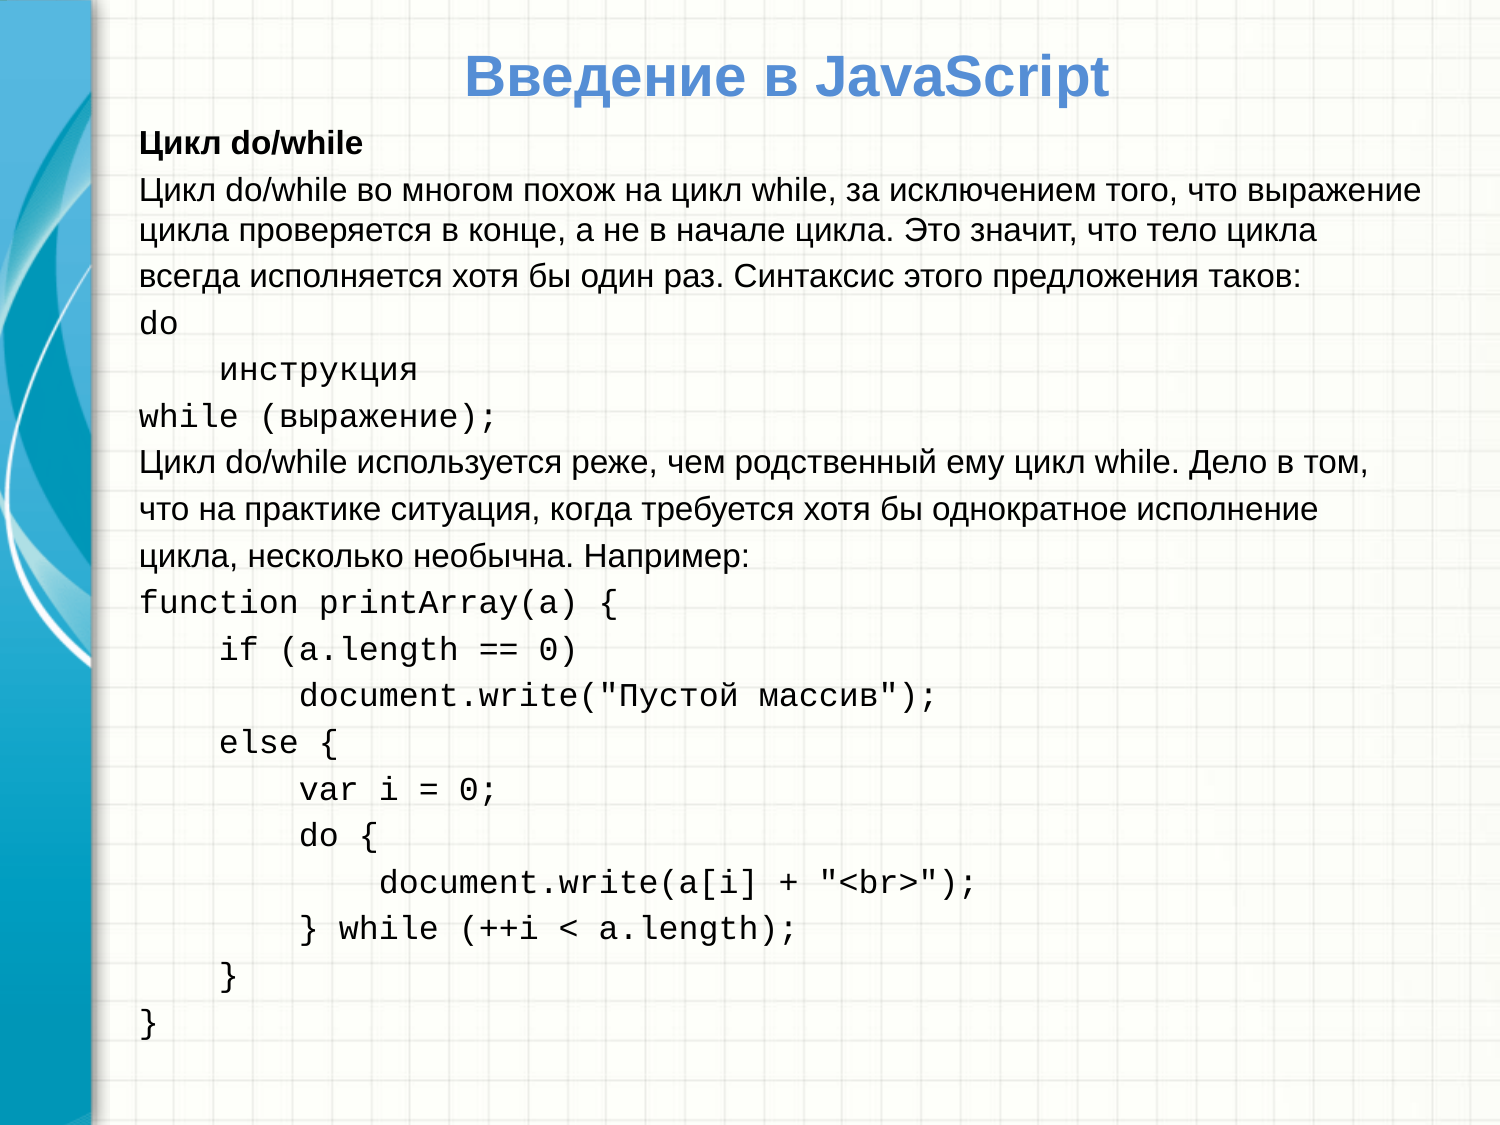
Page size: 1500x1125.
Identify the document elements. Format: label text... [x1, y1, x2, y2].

list Цикл do/while Цикл do/while во многом похож на цикл while, за исключением того, что выражение цикла проверяется в конце, а не в начале цикла. Это значит, что тело цикла всегда исполняется хотя бы один раз. Синтаксис этого предложения таков: do инструкция while (выражение); Цикл do/while используется реже, чем родственный ему цикл while. Дело в том, что на практике ситуация, когда требуется хотя бы однократное исполнение цикла, несколько необычна. Например: function printArray(a) { if (a.length == 0) document.write("Пустой массив"); else { var i = 0; do { document.write(a[i] + "<br>"); } while (++i < a.length); } } [123, 113, 1471, 1059]
title Введение в JavaScript [125, 44, 1450, 102]
picture [0, 0, 1500, 1125]
